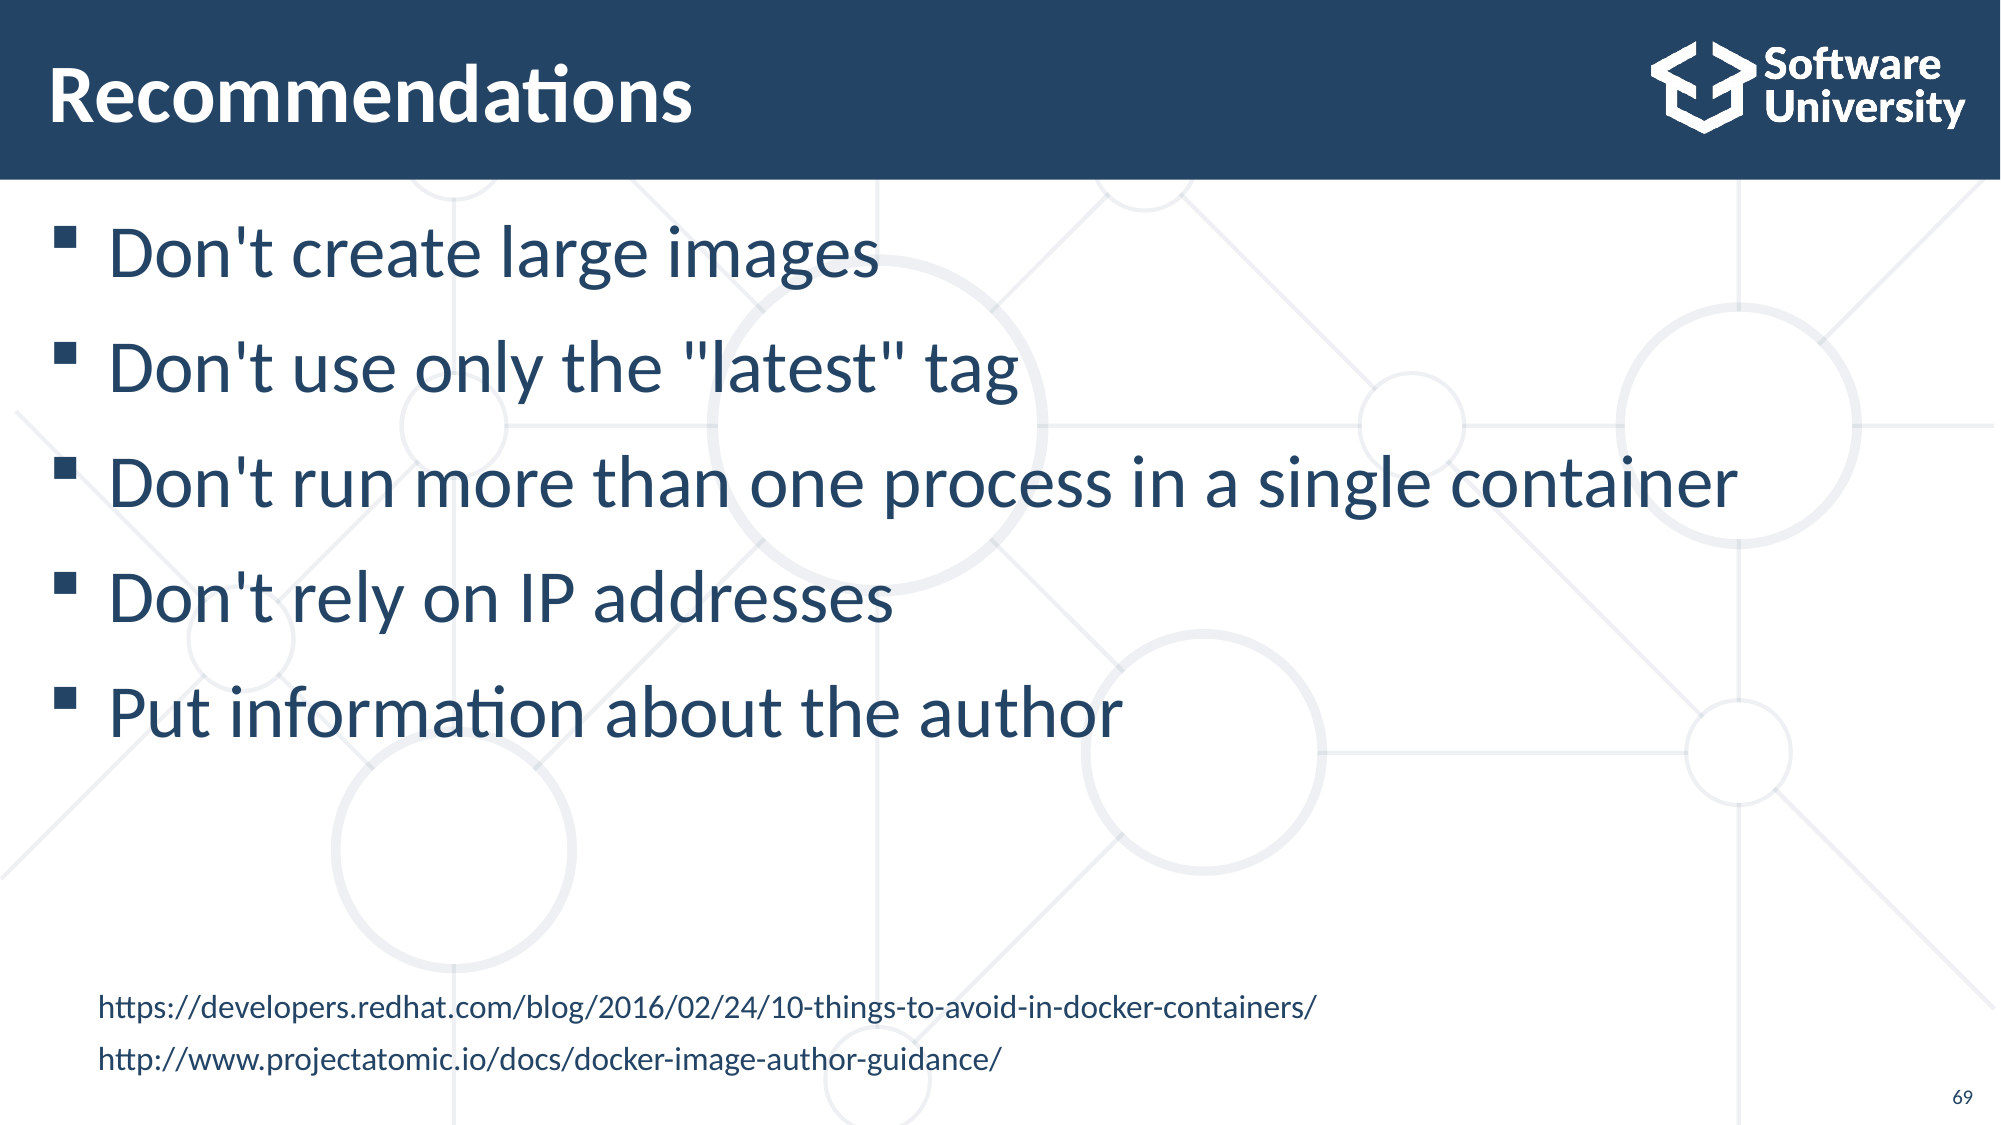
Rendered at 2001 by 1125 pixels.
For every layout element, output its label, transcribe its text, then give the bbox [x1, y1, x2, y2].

text_box http://www.projectatomic.io/docs/docker-image-author-guidance/ [83, 1033, 1679, 1085]
title Recommendations [31, 16, 1625, 162]
slide_number 69 [1927, 1067, 1989, 1117]
picture [1651, 41, 1966, 134]
text_box https://developers.redhat.com/blog/2016/02/24/10-things-to-avoid-in-docker-containers/ [83, 977, 1679, 1033]
list Don't create large images Don't use only the "latest" tag Don't run more than one process in a single container Don't rely on IP addresses Put information about the author [31, 196, 1970, 1104]
